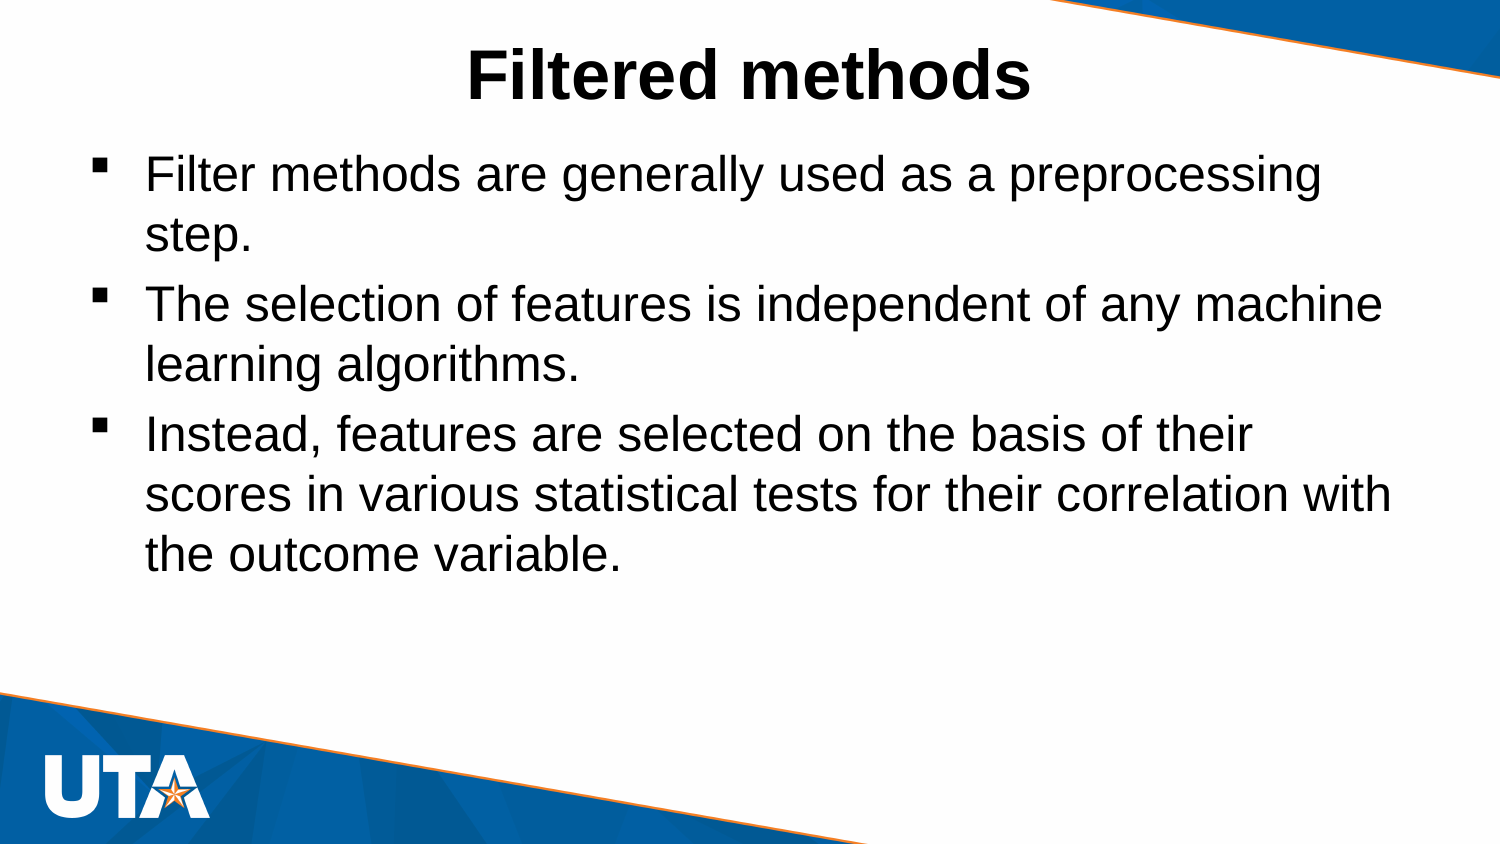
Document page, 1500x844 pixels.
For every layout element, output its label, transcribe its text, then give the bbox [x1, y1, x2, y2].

list Filter methods are generally used as a preprocessing step. The selection of features is independent of any machine learning algorithms. Instead, features are selected on the basis of their scores in various statistical tests for their correlation with the outcome variable. [73, 133, 1427, 710]
title Filtered methods [73, 21, 1427, 122]
picture [0, 0, 1500, 844]
